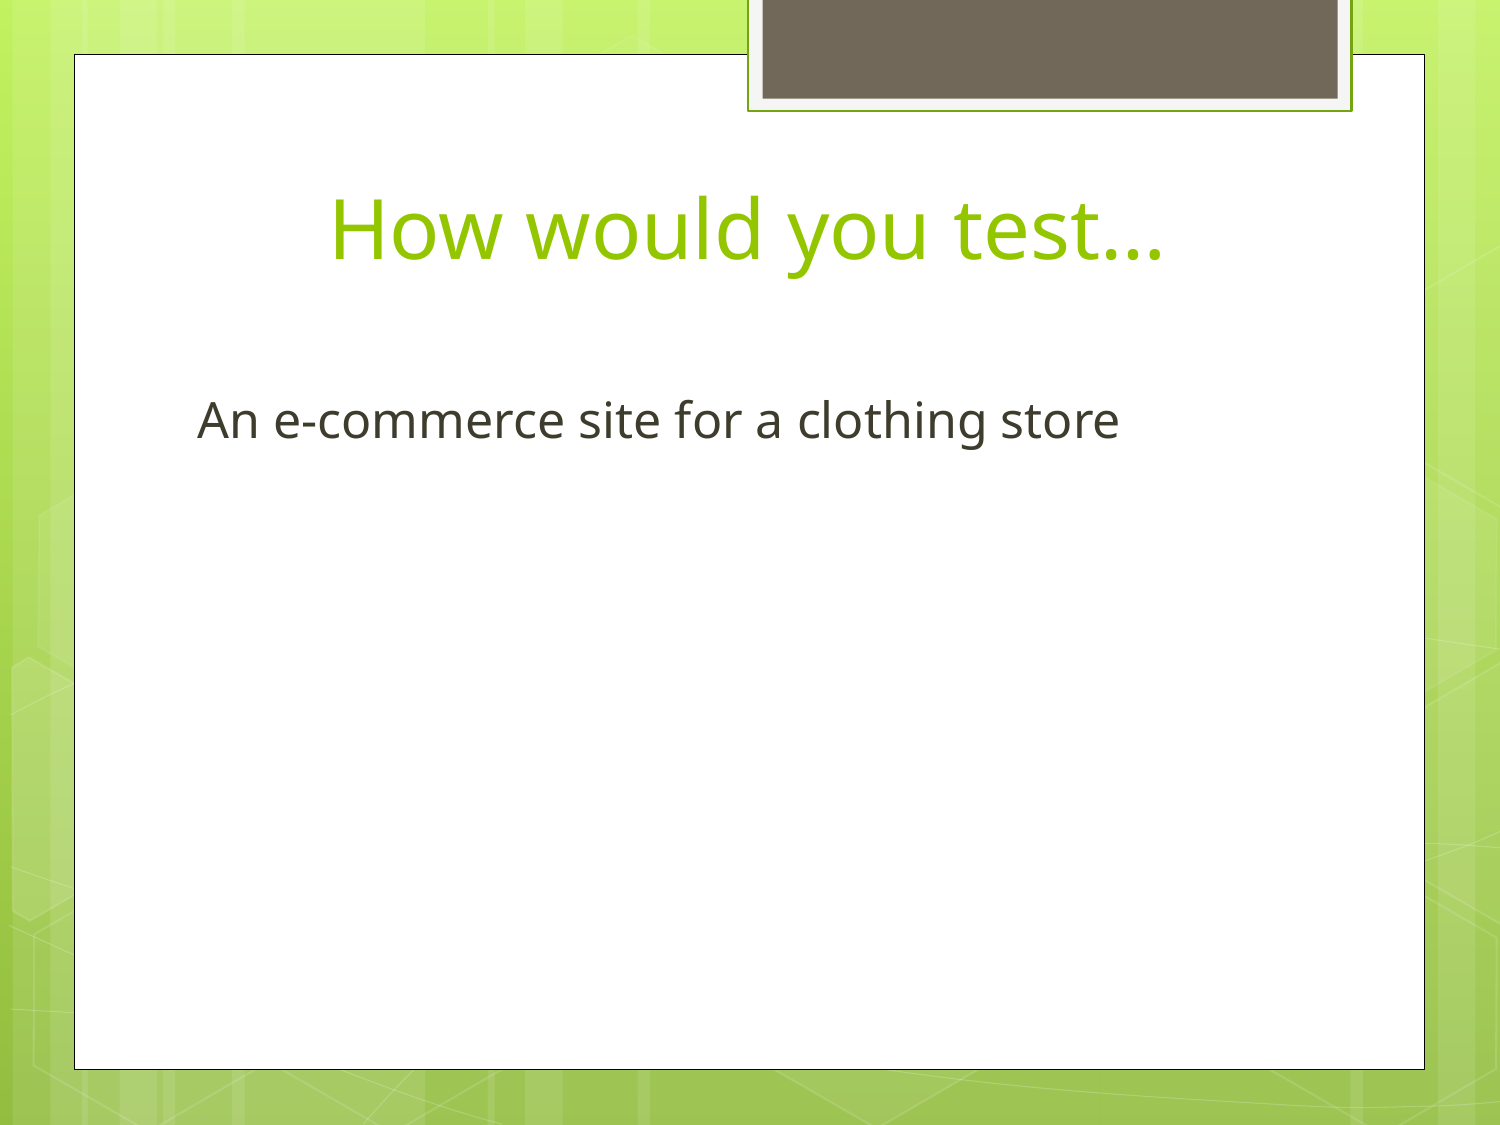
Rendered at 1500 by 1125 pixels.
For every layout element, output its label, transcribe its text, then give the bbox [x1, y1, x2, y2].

title How would you test… [171, 168, 1324, 357]
list An e-commerce site for a clothing store [171, 381, 1283, 957]
